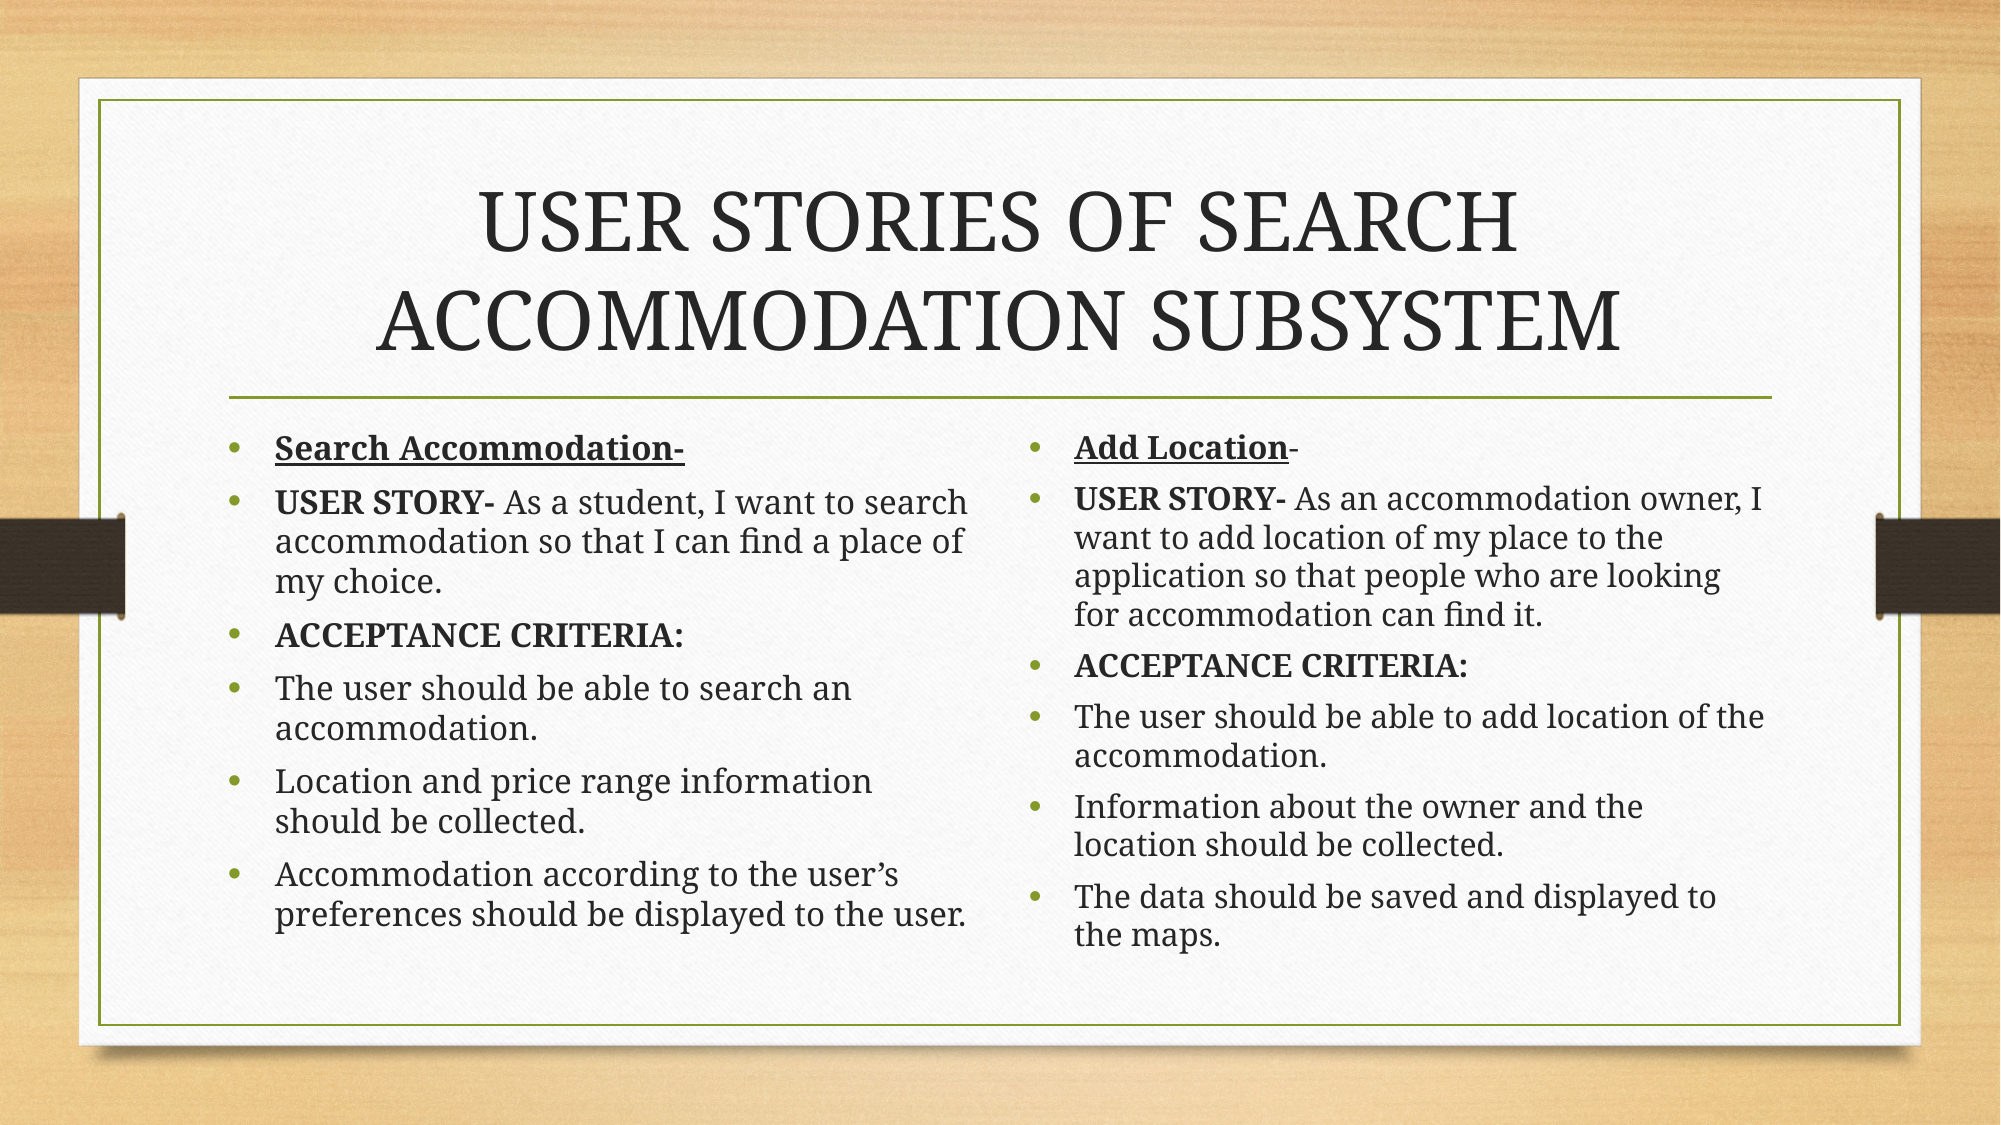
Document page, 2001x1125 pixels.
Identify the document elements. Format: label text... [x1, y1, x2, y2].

title USER STORIES OF SEARCH ACCOMMODATION SUBSYSTEM [212, 161, 1788, 375]
picture [0, 0, 2001, 1125]
list Search Accommodation- USER STORY- As a student, I want to search accommodation so that I can find a place of my choice. ACCEPTANCE CRITERIA: The user should be able to search an accommodation. Location and price range information should be collected. Accommodation according to the user’s preferences should be displayed to the user. [213, 420, 987, 963]
list Add Location- USER STORY- As an accommodation owner, I want to add location of my place to the application so that people who are looking for accommodation can find it. ACCEPTANCE CRITERIA: The user should be able to add location of the accommodation. Information about the owner and the location should be collected. The data should be saved and displayed to the maps. [1013, 420, 1788, 963]
